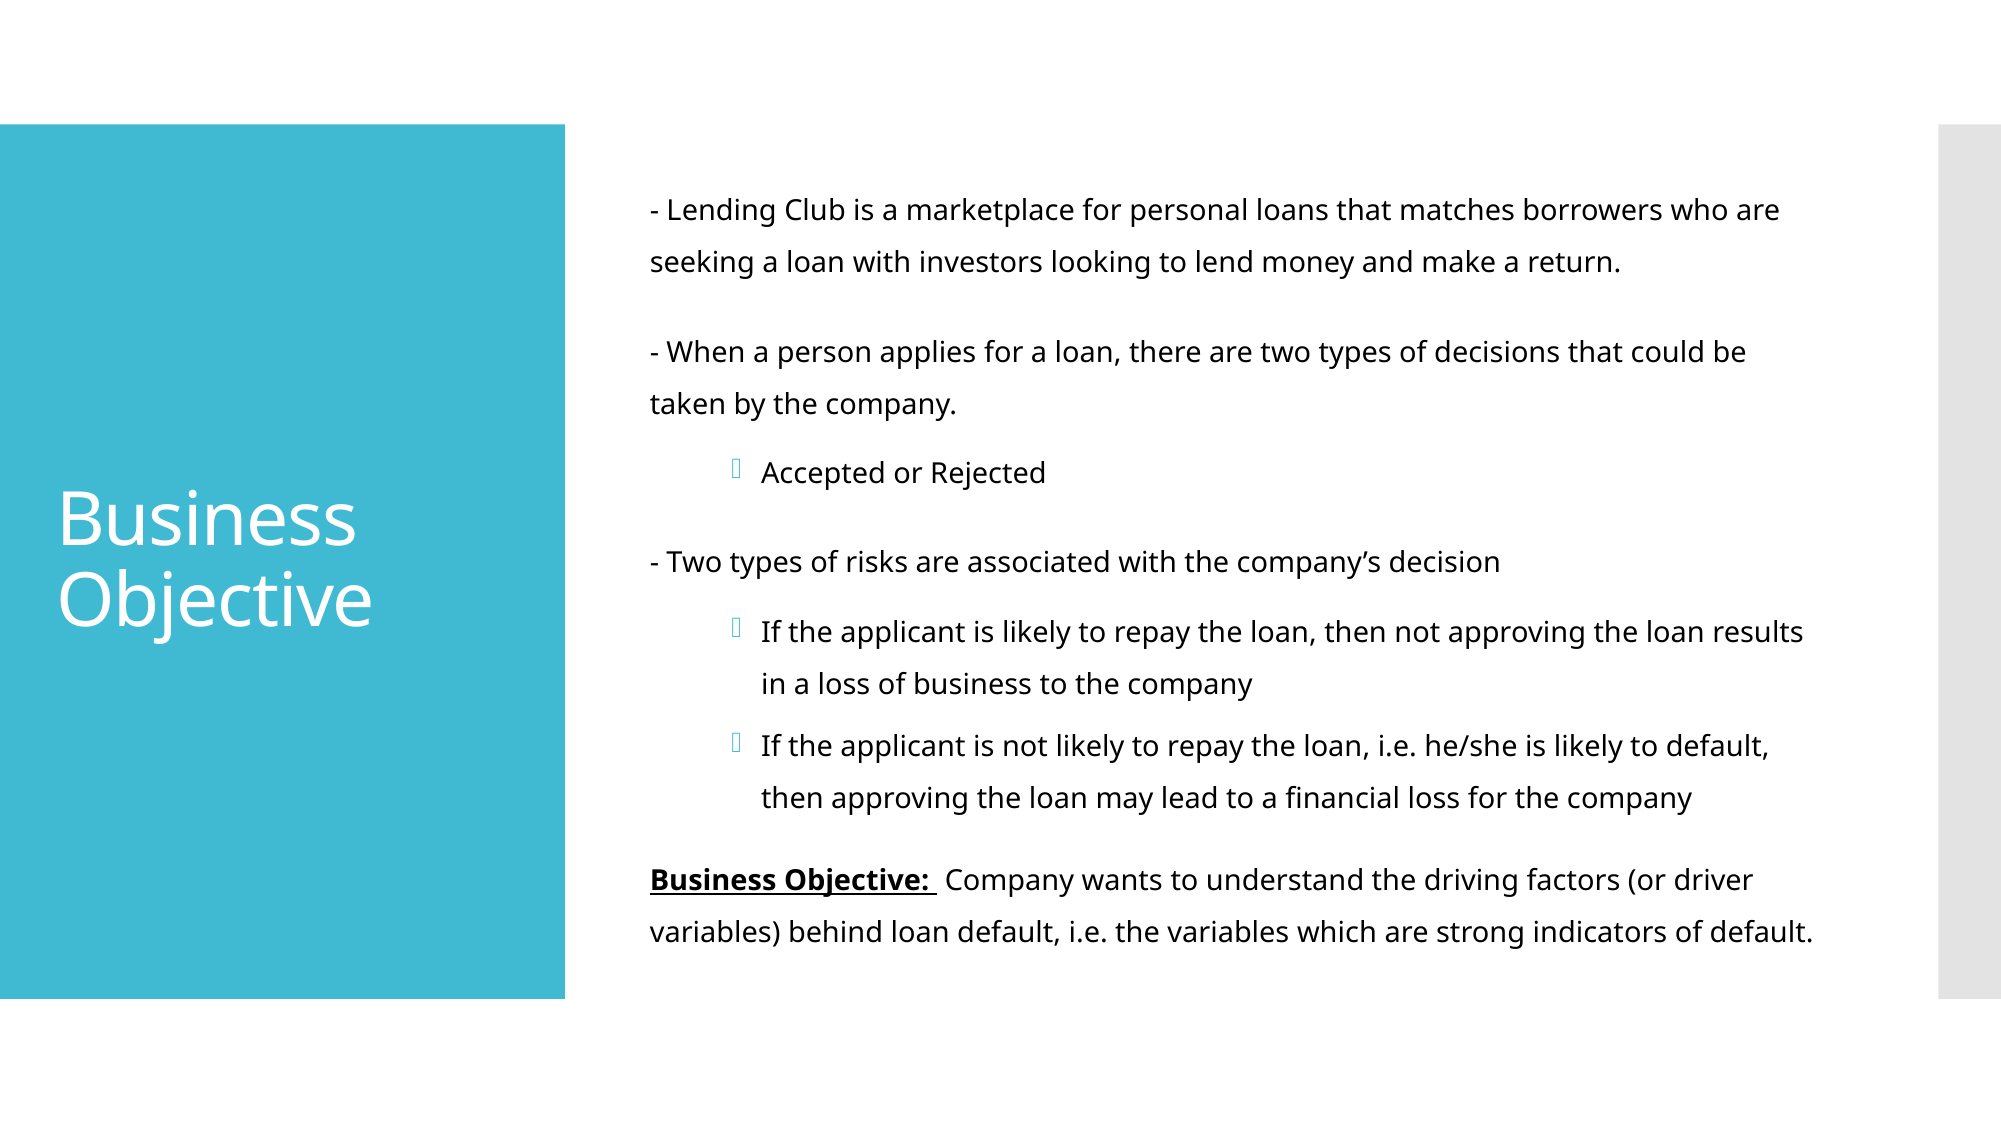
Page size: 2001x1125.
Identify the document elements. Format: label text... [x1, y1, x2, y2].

list - Lending Club is a marketplace for personal loans that matches borrowers who are seeking a loan with investors looking to lend money and make a return. - When a person applies for a loan, there are two types of decisions that could be taken by the company. Accepted or Rejected - Two types of risks are associated with the company’s decision If the applicant is likely to repay the loan, then not approving the loan results in a loss of business to the company If the applicant is not likely to repay the loan, i.e. he/she is likely to default, then approving the loan may lead to a financial loss for the company Business Objective: Company wants to understand the driving factors (or driver variables) behind loan default, i.e. the variables which are strong indicators of default. [634, 141, 1835, 982]
title Business Objective [41, 184, 525, 940]
